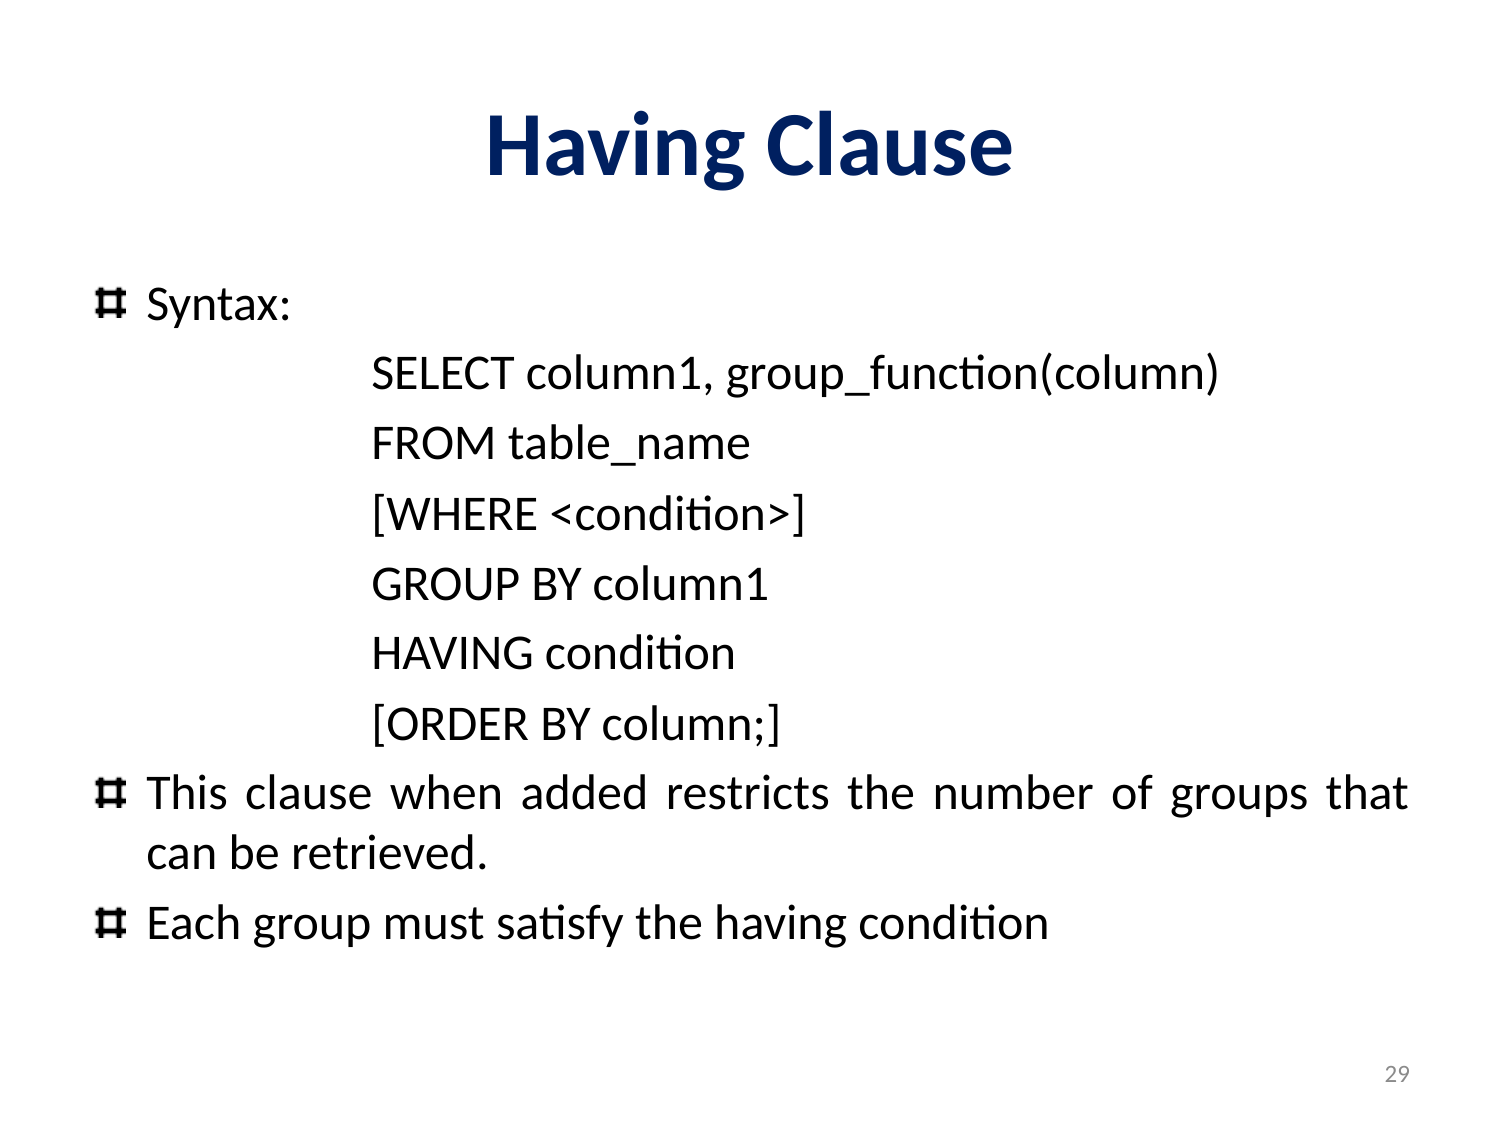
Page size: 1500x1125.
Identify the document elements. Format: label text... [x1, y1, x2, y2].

title Having Clause [75, 45, 1425, 233]
list Syntax: SELECT column1, group_function(column) FROM table_name [WHERE <condition>] GROUP BY column1 HAVING condition [ORDER BY column;] This clause when added restricts the number of groups that can be retrieved. Each group must satisfy the having condition [75, 262, 1425, 1005]
picture [90, 772, 126, 808]
picture [90, 902, 126, 938]
slide_number 29 [1074, 1042, 1425, 1103]
picture [90, 282, 126, 318]
